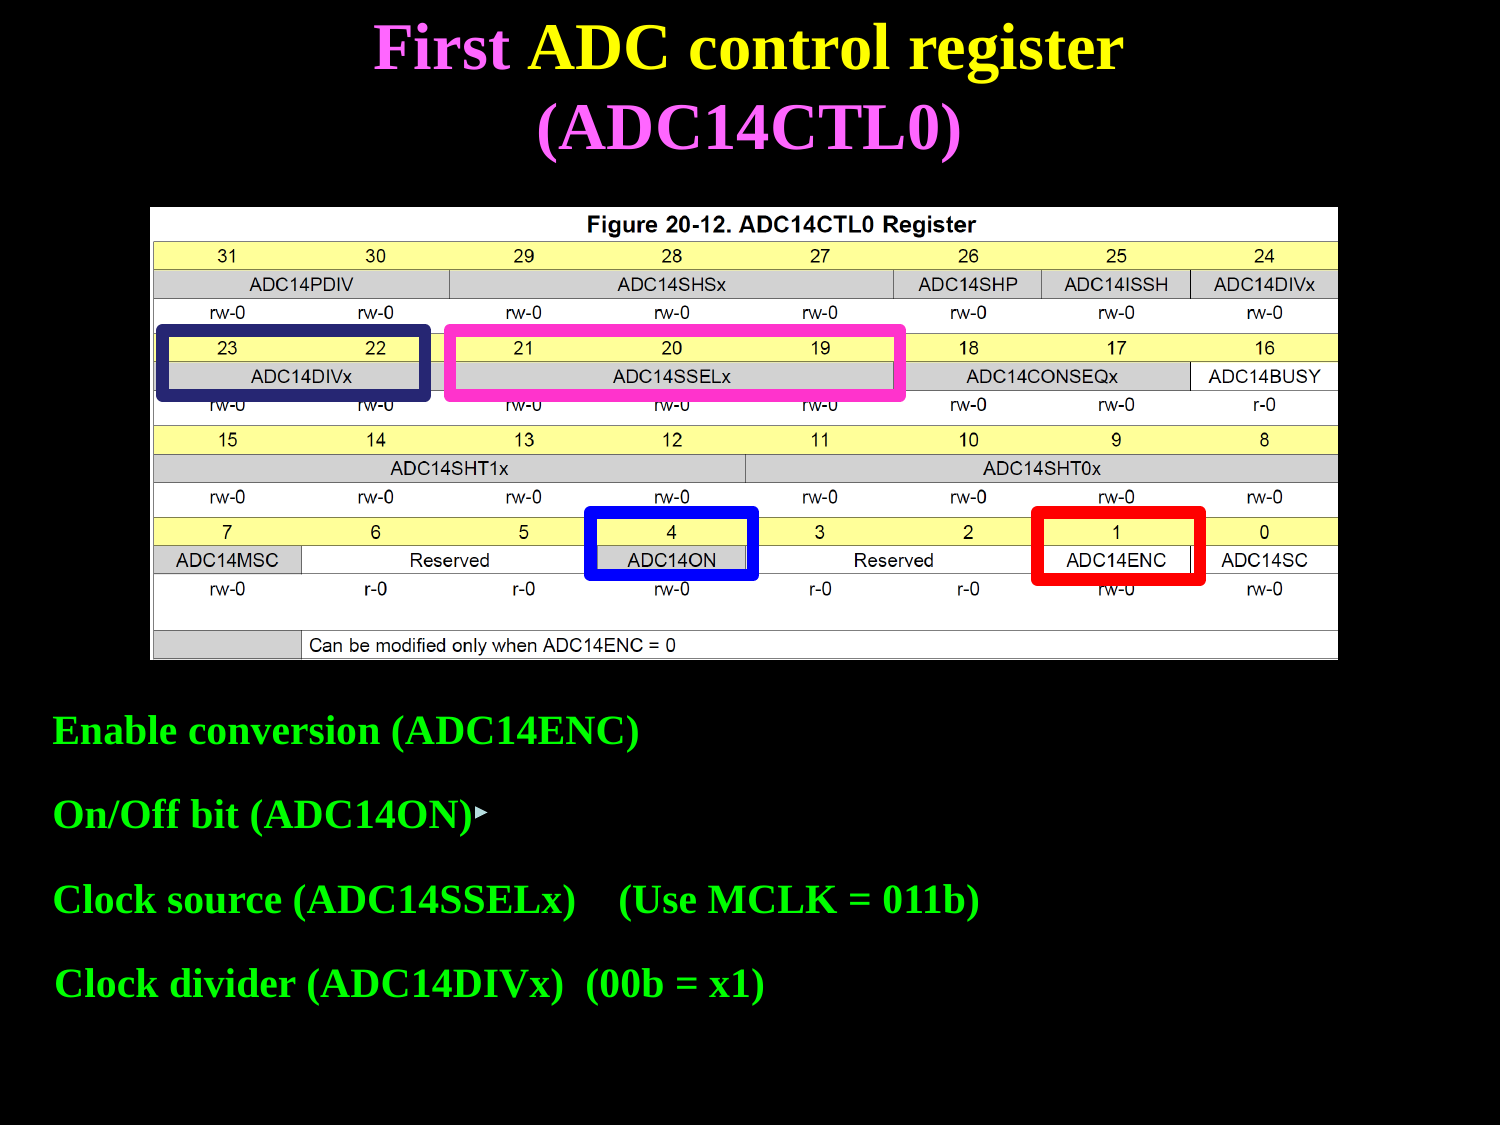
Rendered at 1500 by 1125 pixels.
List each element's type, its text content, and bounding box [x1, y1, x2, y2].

picture [149, 207, 1338, 660]
text_box On/Off bit (ADC14ON) [37, 779, 491, 845]
text_box Enable conversion (ADC14ENC) [37, 695, 1313, 761]
text_box Clock divider (ADC14DIVx) (00b = x1) [39, 948, 781, 1013]
title First ADC control register (ADC14CTL0) [75, 40, 1425, 127]
text_box Clock source (ADC14SSELx) (Use MCLK = 011b) [37, 863, 1288, 929]
